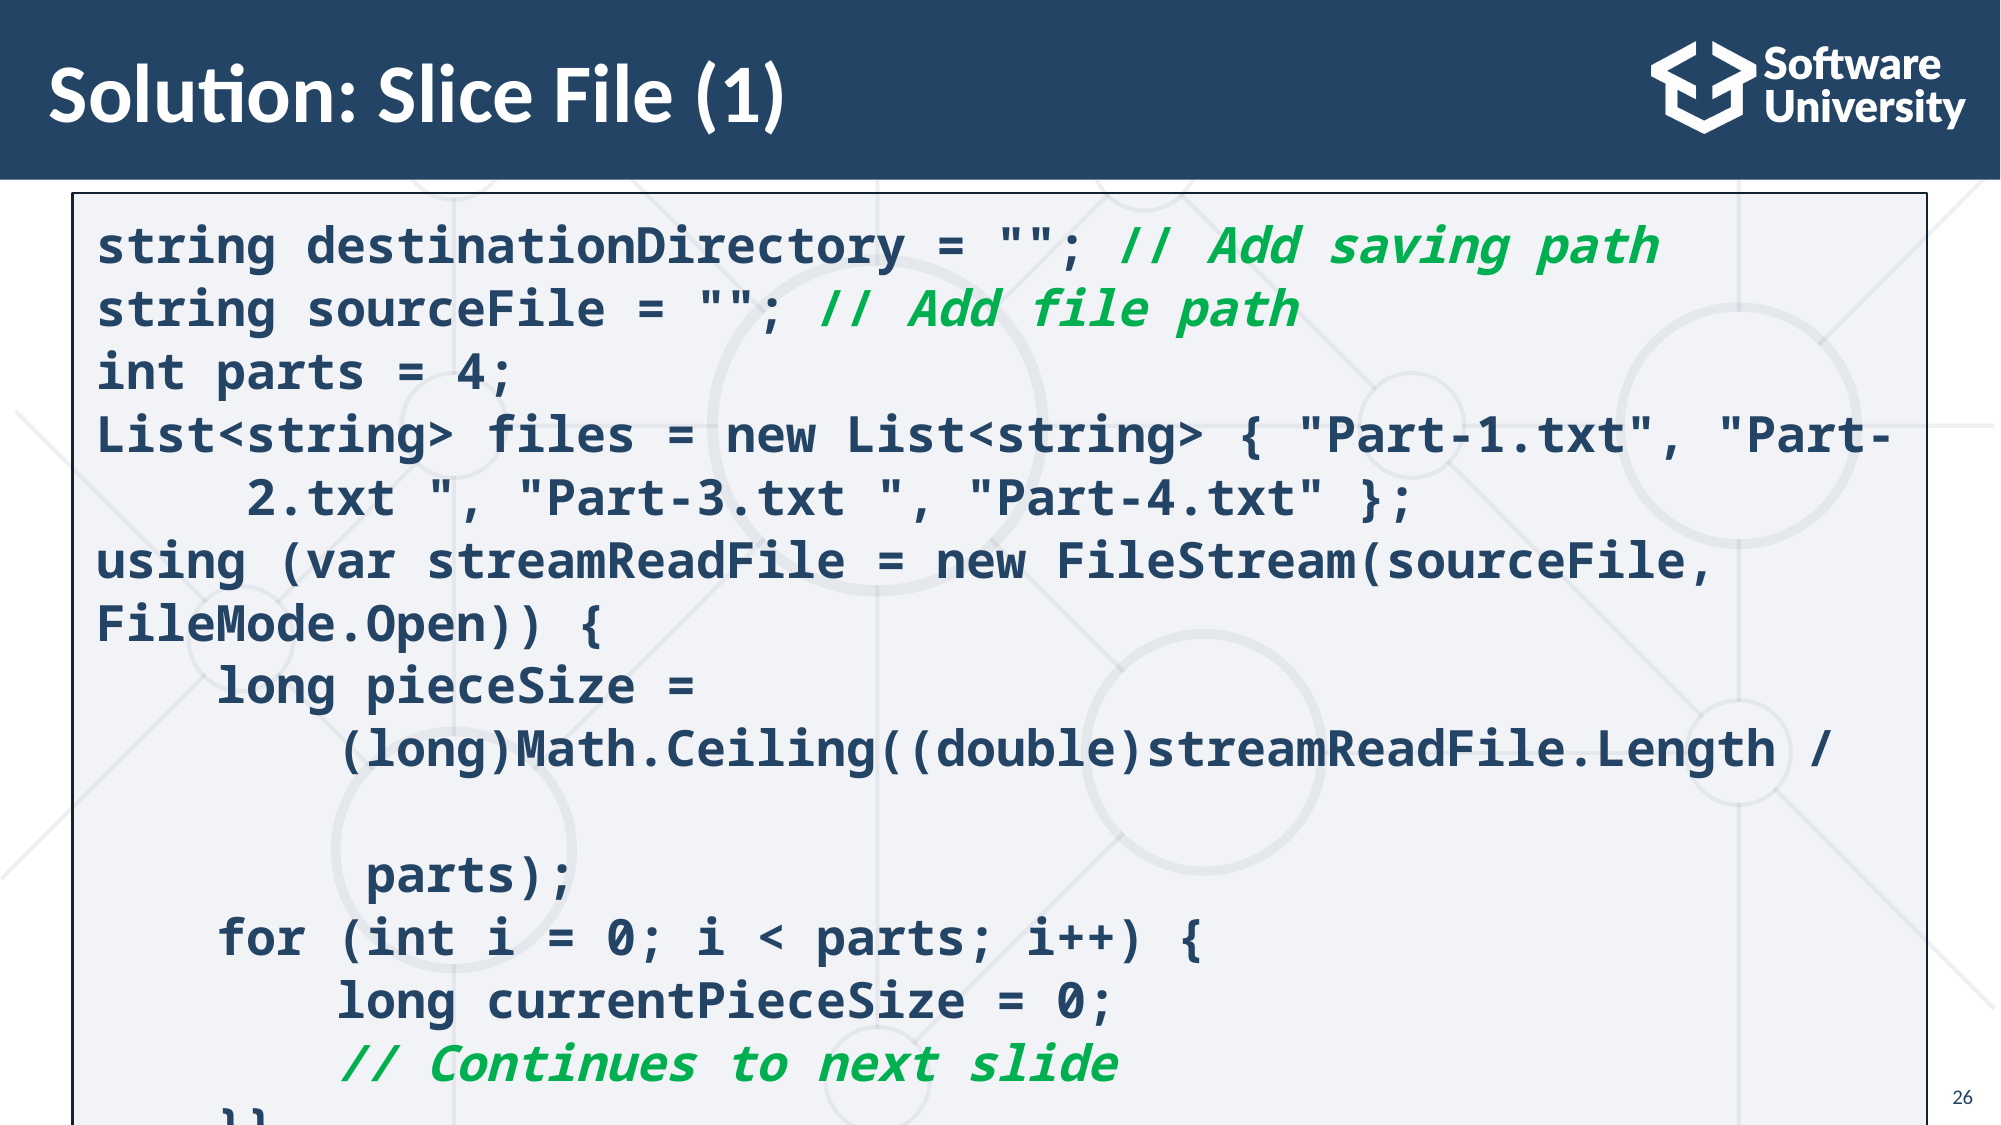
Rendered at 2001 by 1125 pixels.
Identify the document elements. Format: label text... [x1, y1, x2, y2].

text_box string destinationDirectory = ""; // Add saving path string sourceFile = ""; // Add file path int parts = 4; List<string> files = new List<string> { "Part-1.txt", "Part- 2.txt ", "Part-3.txt ", "Part-4.txt" }; using (var streamReadFile = new FileStream(sourceFile, FileMode.Open)) { long pieceSize = (long)Math.Ceiling((double)streamReadFile.Length / parts); for (int i = 0; i < parts; i++) { long currentPieceSize = 0; // Continues to next slide }} [72, 192, 1928, 1125]
title Solution: Slice File (1) [31, 16, 1625, 162]
slide_number 26 [1927, 1067, 1989, 1117]
picture [1651, 41, 1966, 134]
